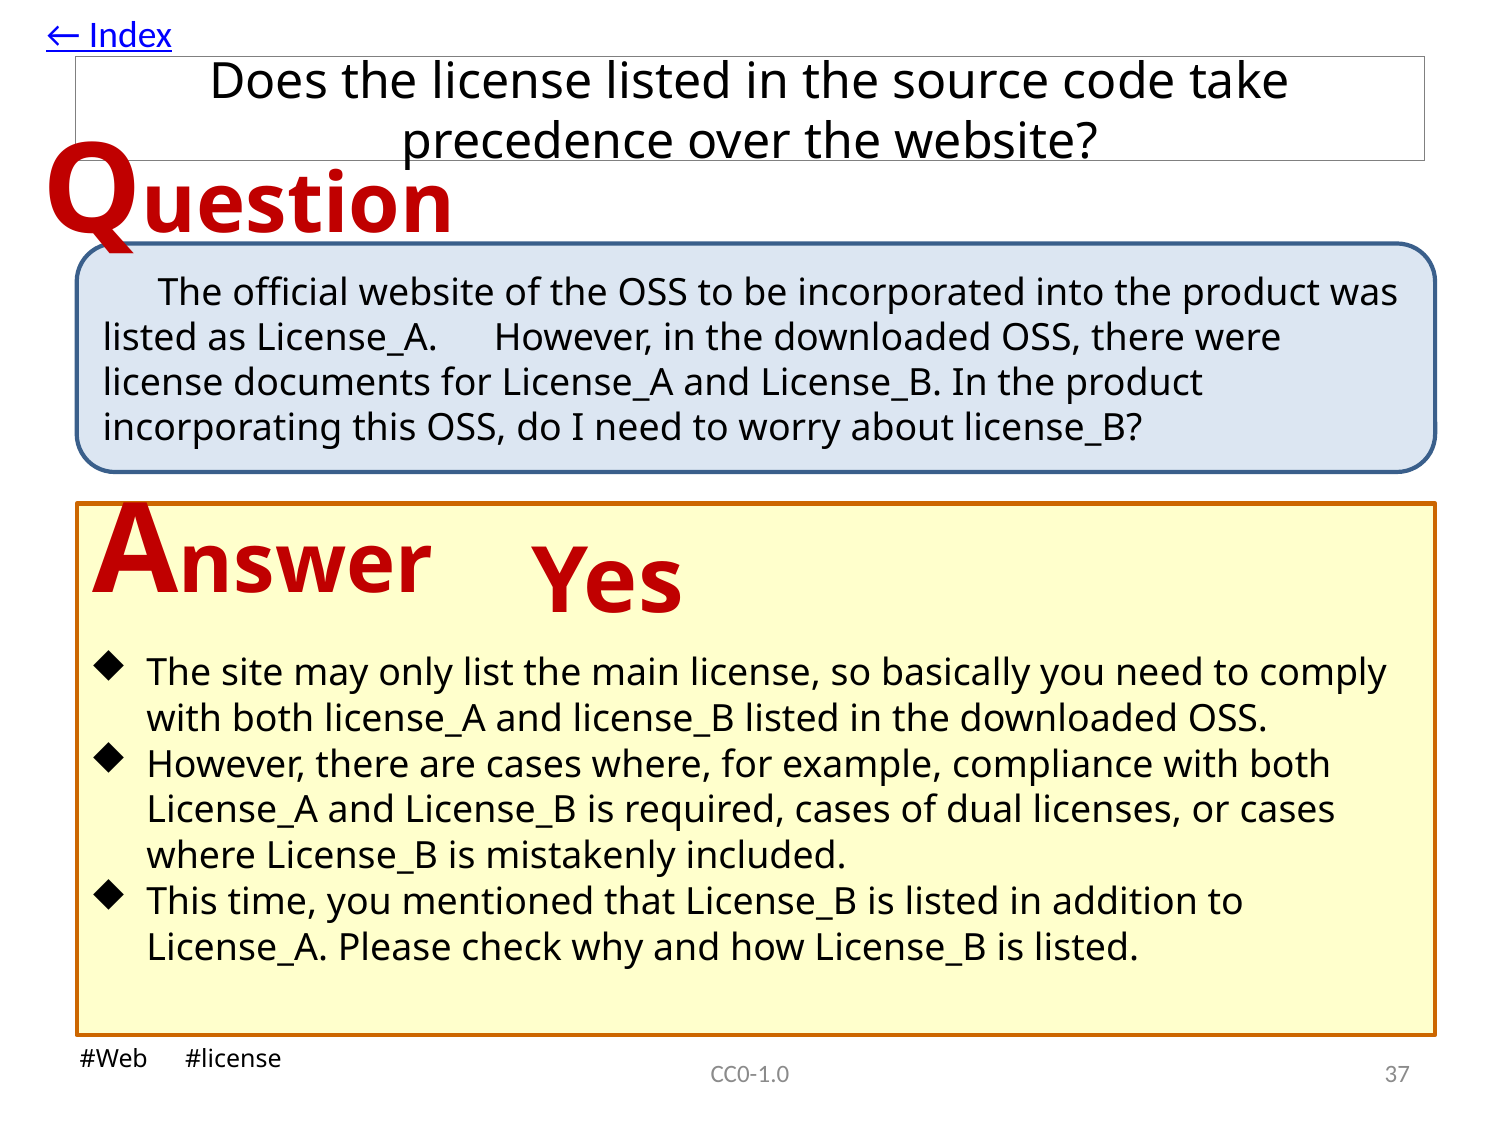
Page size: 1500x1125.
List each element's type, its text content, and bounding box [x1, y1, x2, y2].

text_box Question [27, 100, 471, 266]
text_box [75, 501, 1437, 1037]
text_box ← Index [31, 2, 188, 62]
footer CC0-1.0 [512, 1042, 988, 1103]
title Does the license listed in the source code take precedence over the website? [75, 56, 1425, 161]
text_box Answer [77, 460, 449, 625]
text_box The official website of the OSS to be incorporated into the product was listed as License_A. However, in the downloaded OSS, there were license documents for License_A and License_B. In the product incorporating this OSS, do I need to worry about license_B? [74, 241, 1438, 475]
text_box Yes [516, 513, 1131, 639]
list The site may only list the main license, so basically you need to comply with both license_A and license_B listed in the downloaded OSS. However, there are cases where, for example, compliance with both License_A and License_B is required, cases of dual licenses, or cases where License_B is mistakenly included. This time, you mentioned that License_B is listed in addition to License_A. Please check why and how License_B is listed. [75, 639, 1434, 1035]
text_box #Web #license [64, 1035, 297, 1080]
slide_number 36 [1074, 1042, 1425, 1103]
